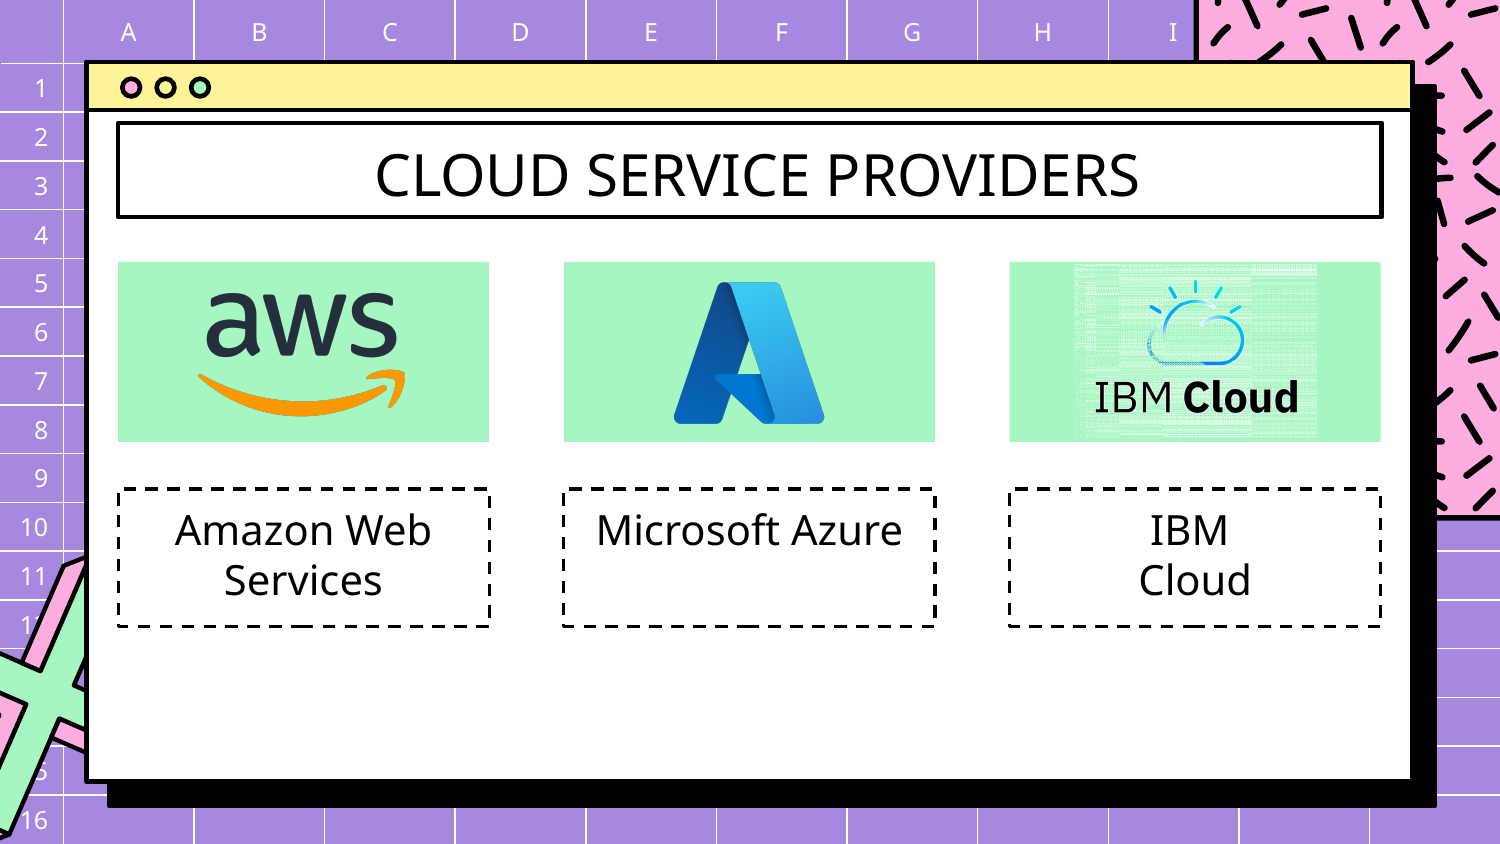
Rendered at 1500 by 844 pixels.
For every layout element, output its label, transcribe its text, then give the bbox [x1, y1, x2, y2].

subtitle Amazon Web Services [117, 487, 491, 628]
picture [667, 271, 832, 435]
subtitle IBM Cloud [1008, 487, 1382, 628]
picture [197, 292, 406, 417]
text_box [563, 261, 935, 442]
picture [1073, 263, 1317, 438]
text_box [118, 261, 490, 442]
title CLOUD SERVICE PROVIDERS [116, 121, 1384, 219]
text_box [1009, 261, 1381, 442]
subtitle Microsoft Azure [562, 487, 937, 628]
